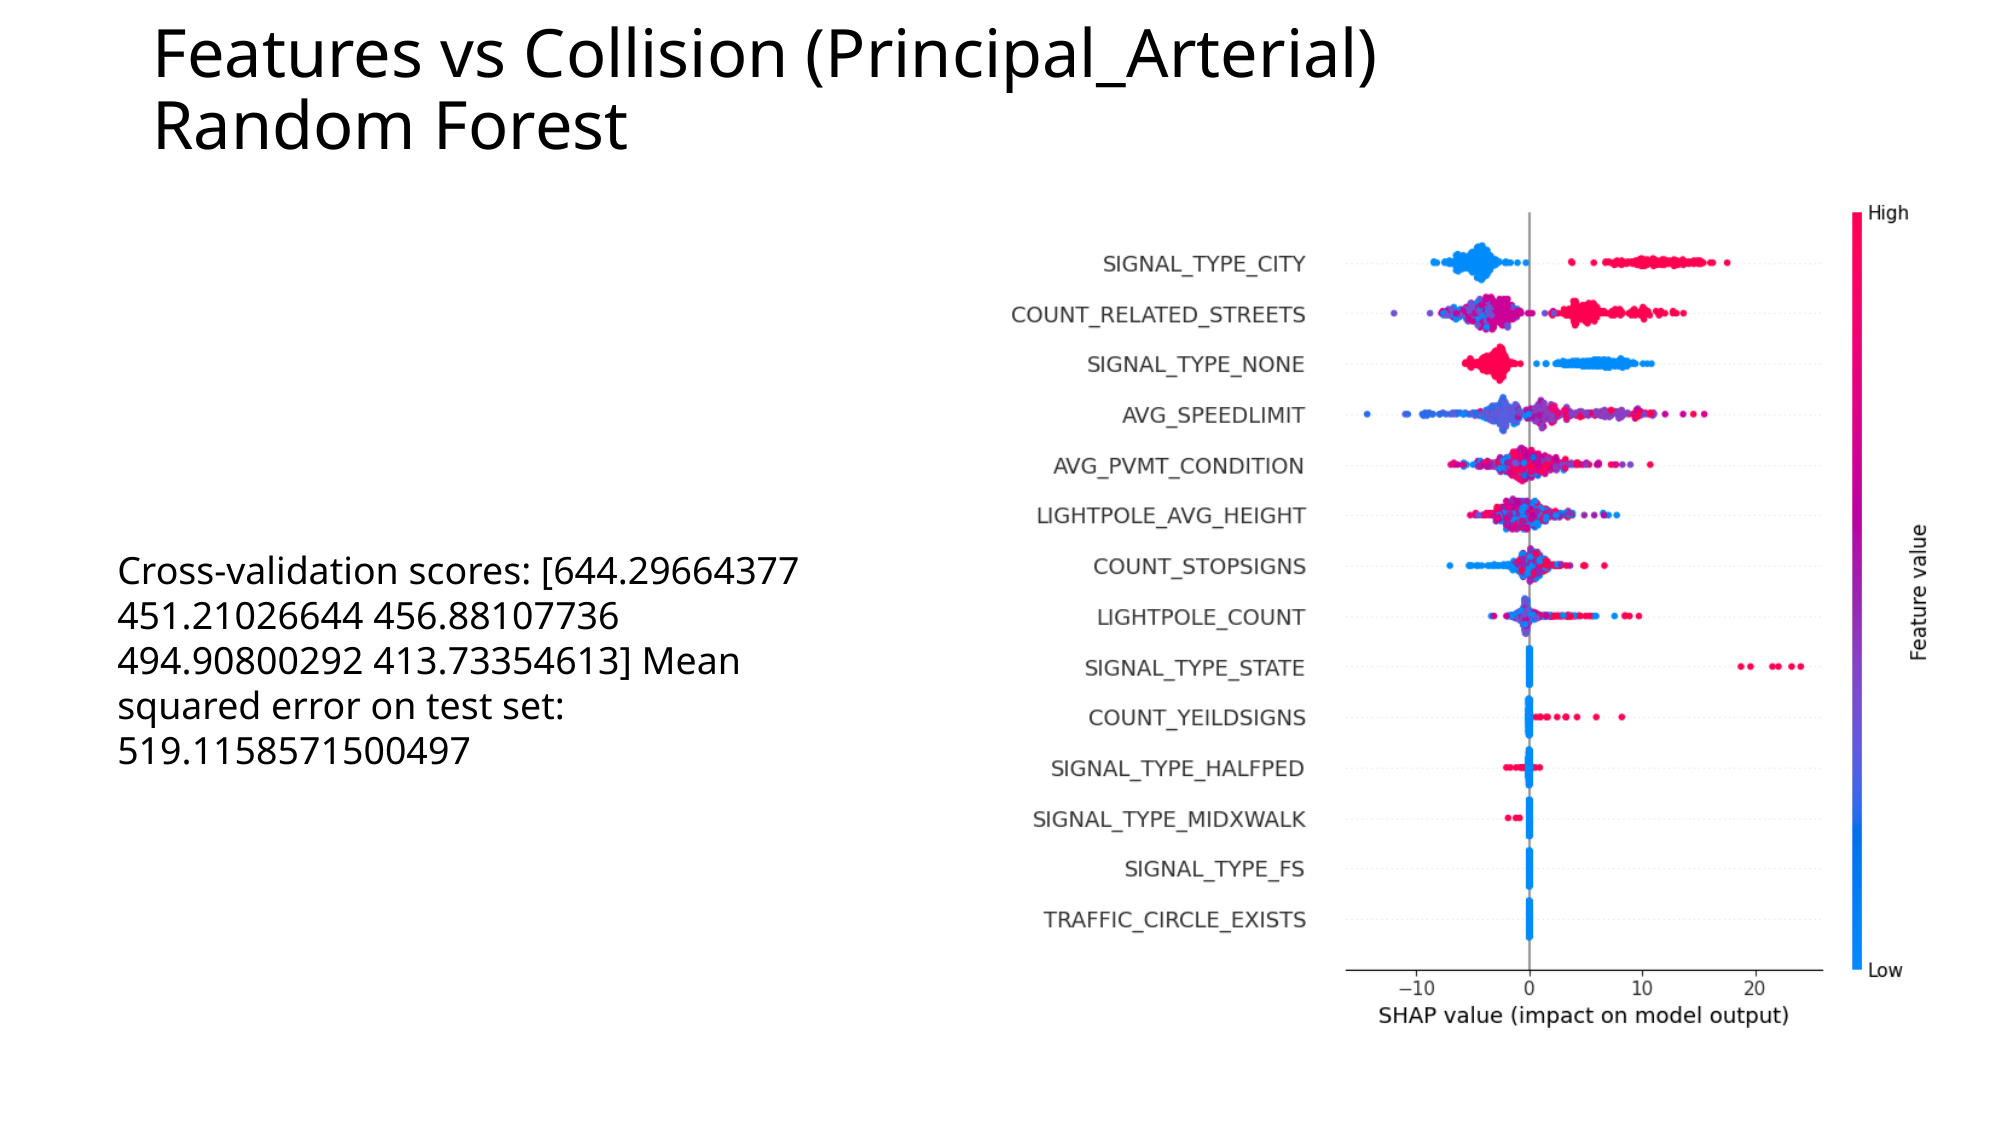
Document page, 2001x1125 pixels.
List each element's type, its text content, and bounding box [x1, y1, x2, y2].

picture [999, 193, 1943, 1040]
text_box Cross-validation scores: [644.29664377 451.21026644 456.88107736 494.90800292 413.73354613] Mean squared error on test set: 519.1158571500497 [102, 539, 886, 780]
title Features vs Collision (Principal_Arterial) Random Forest [137, 38, 1863, 146]
